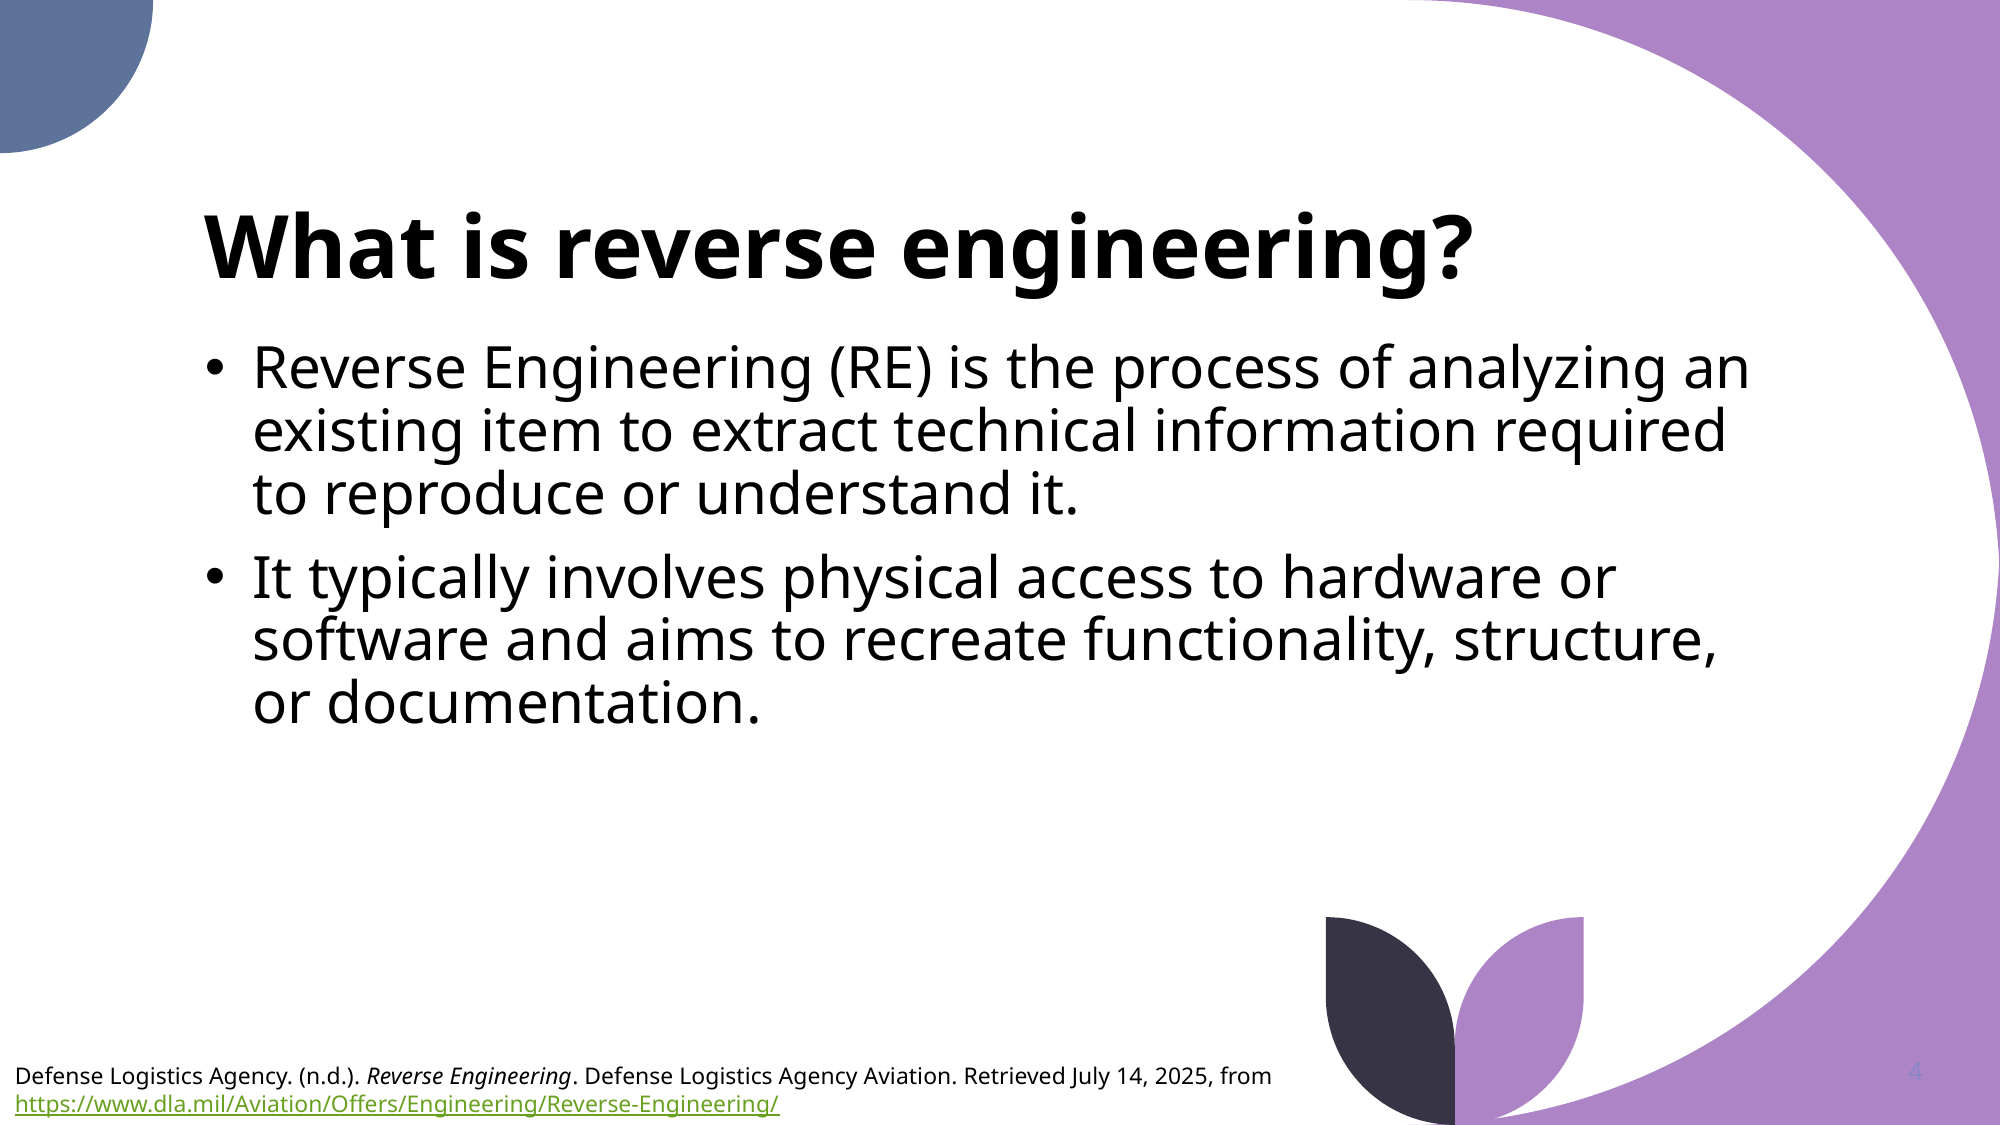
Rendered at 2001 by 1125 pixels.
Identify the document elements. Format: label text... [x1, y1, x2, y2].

slide_number 4 [1665, 1042, 1938, 1103]
text_box Defense Logistics Agency. (n.d.). Reverse Engineering. Defense Logistics Agency Aviation. Retrieved July 14, 2025, from https://www.dla.mil/Aviation/Offers/Engineering/Reverse-Engineering/ [0, 1054, 1299, 1125]
title What is reverse engineering? [190, 16, 1795, 303]
list Reverse Engineering (RE) is the process of analyzing an existing item to extract technical information required to reproduce or understand it. It typically involves physical access to hardware or software and aims to recreate functionality, structure, or documentation. [190, 330, 1795, 884]
